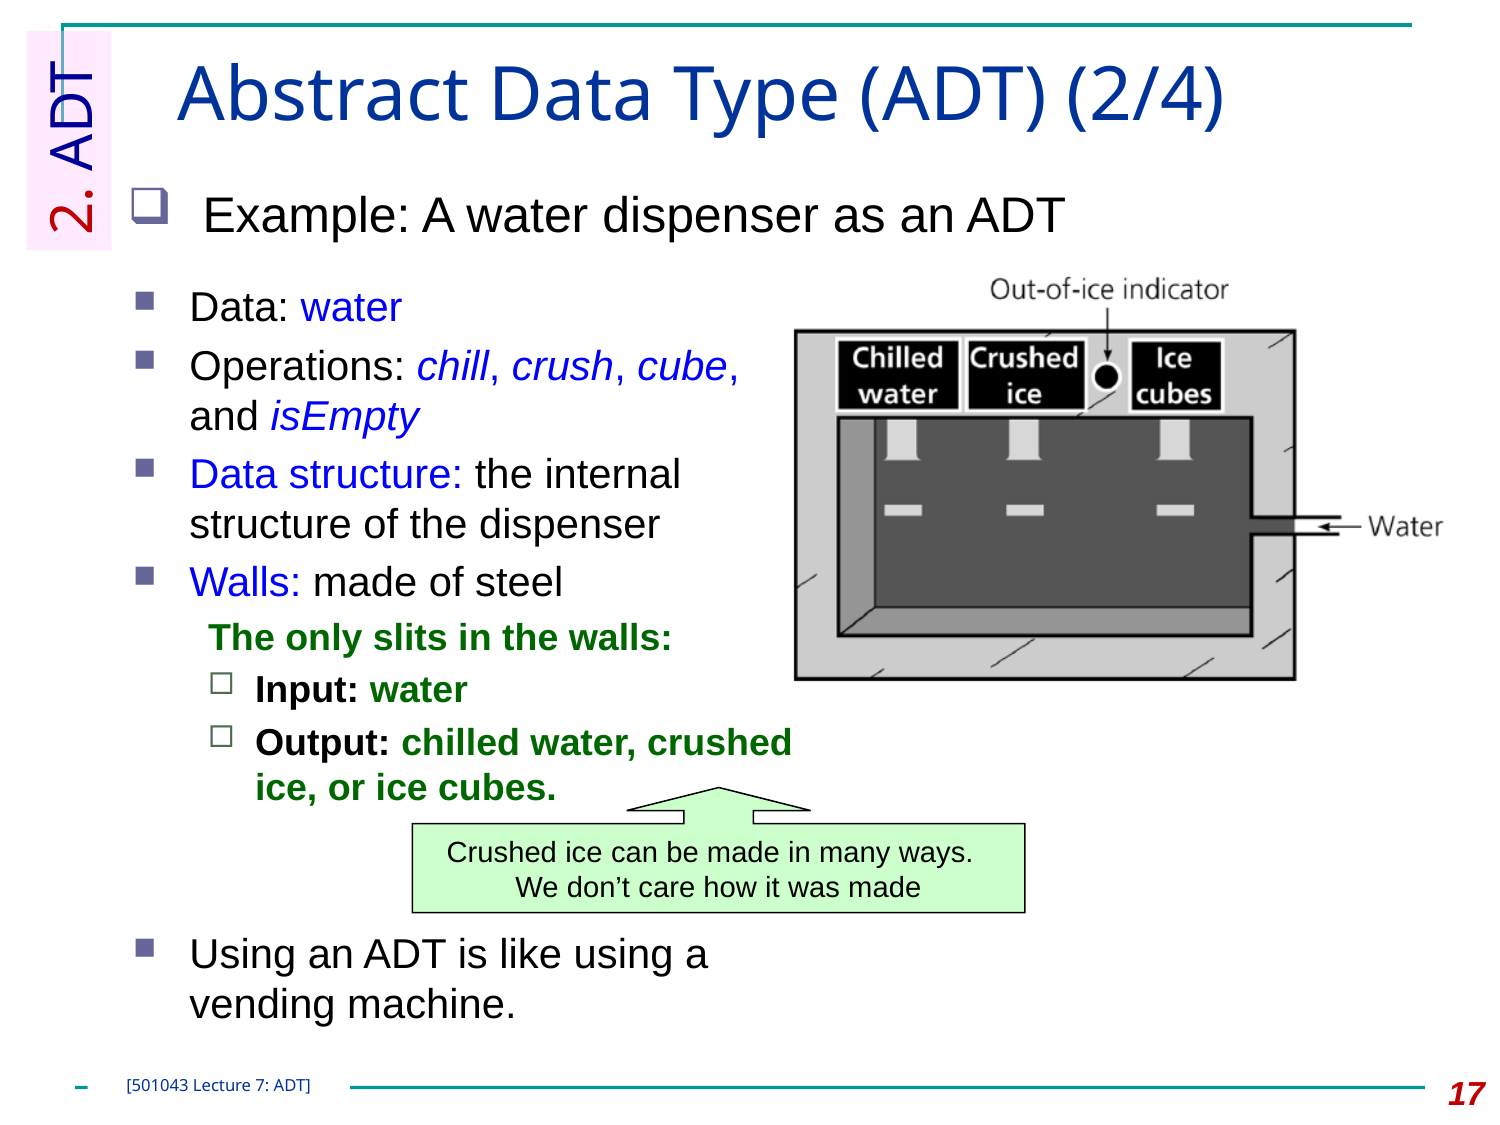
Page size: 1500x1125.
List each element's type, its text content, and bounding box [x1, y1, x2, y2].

text_box [501043 Lecture 7: ADT] [87, 1074, 350, 1100]
title Abstract Data Type (ADT) (2/4) [162, 37, 1463, 168]
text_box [762, 272, 1463, 704]
list Example: A water dispenser as an ADT [112, 174, 1426, 288]
text_box 2. ADT [26, 30, 112, 250]
text_box Data: water Operations: chill, crush, cube, and isEmpty Data structure: the internal structure of the dispenser Walls: made of steel The only slits in the walls: Input: water Output: chilled water, crushed ice, or ice cubes. Using an ADT is like using a vending machine. [118, 272, 819, 1050]
text_box Crushed ice can be made in many ways. We don’t care how it was made [412, 787, 1025, 913]
slide_number 17 [1400, 1065, 1500, 1125]
